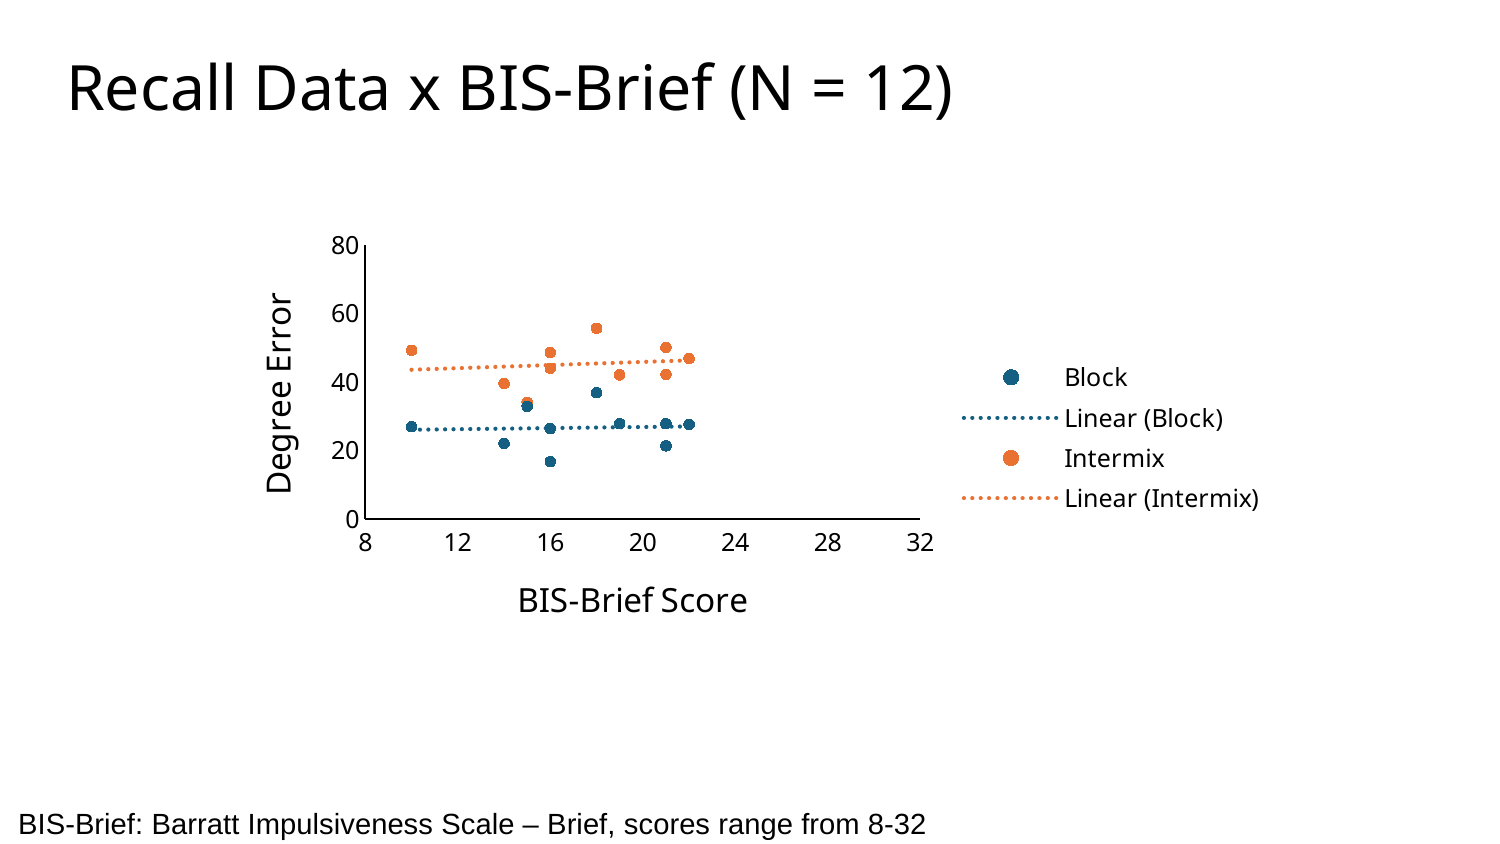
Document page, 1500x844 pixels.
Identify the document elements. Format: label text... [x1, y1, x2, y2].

text_box Recall Data x BIS-Brief (N = 12) [51, 32, 1449, 127]
text_box BIS-Brief: Barratt Impulsiveness Scale – Brief, scores range from 8-32 [3, 797, 943, 844]
chart [219, 218, 1281, 657]
